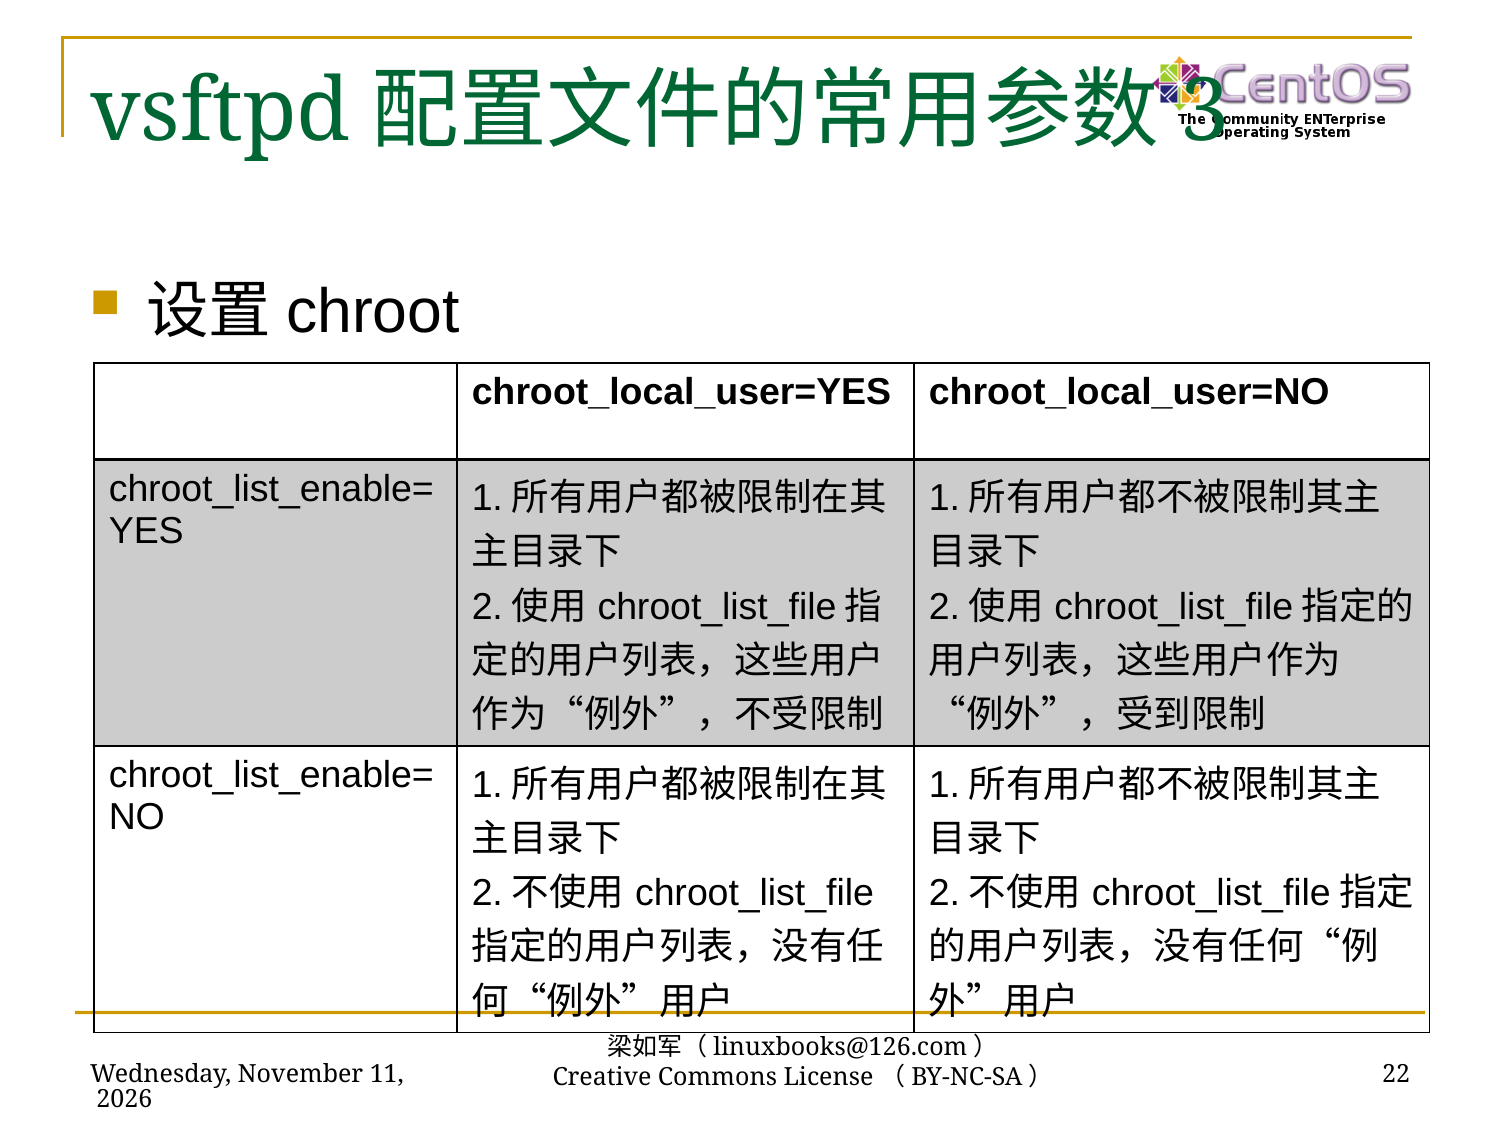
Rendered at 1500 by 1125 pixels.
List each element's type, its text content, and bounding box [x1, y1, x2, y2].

table_header chroot_local_user=NO [915, 364, 1429, 458]
table_header [95, 364, 456, 458]
table_cell chroot_list_enable=YES [95, 461, 456, 745]
title vsftpd配置文件的常用参数3 [74, 45, 1426, 233]
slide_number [74, 1023, 426, 1100]
slide_number 22 [1074, 1033, 1426, 1100]
table_cell 1.所有用户都不被限制其主目录下 2.使用chroot_list_file指定的用户列表，这些用户作为“例外”，受到限制 [915, 461, 1429, 745]
list 设置chroot [74, 262, 1426, 1006]
table_header chroot_local_user=YES [458, 364, 913, 458]
table_cell chroot_list_enable=NO [95, 747, 456, 1032]
footer 梁如军（linuxbooks@126.com） Creative Commons License（BY-NC-SA） [359, 1033, 1074, 1099]
table_cell 1.所有用户都不被限制其主目录下 2.不使用chroot_list_file指定的用户列表，没有任何“例外”用户 [915, 747, 1429, 1032]
table_cell 1.所有用户都被限制在其主目录下 2.不使用chroot_list_file指定的用户列表，没有任何“例外”用户 [458, 747, 913, 1032]
table_cell 1.所有用户都被限制在其主目录下 2.使用chroot_list_file指定的用户列表，这些用户作为“例外”，不受限制 [458, 461, 913, 745]
